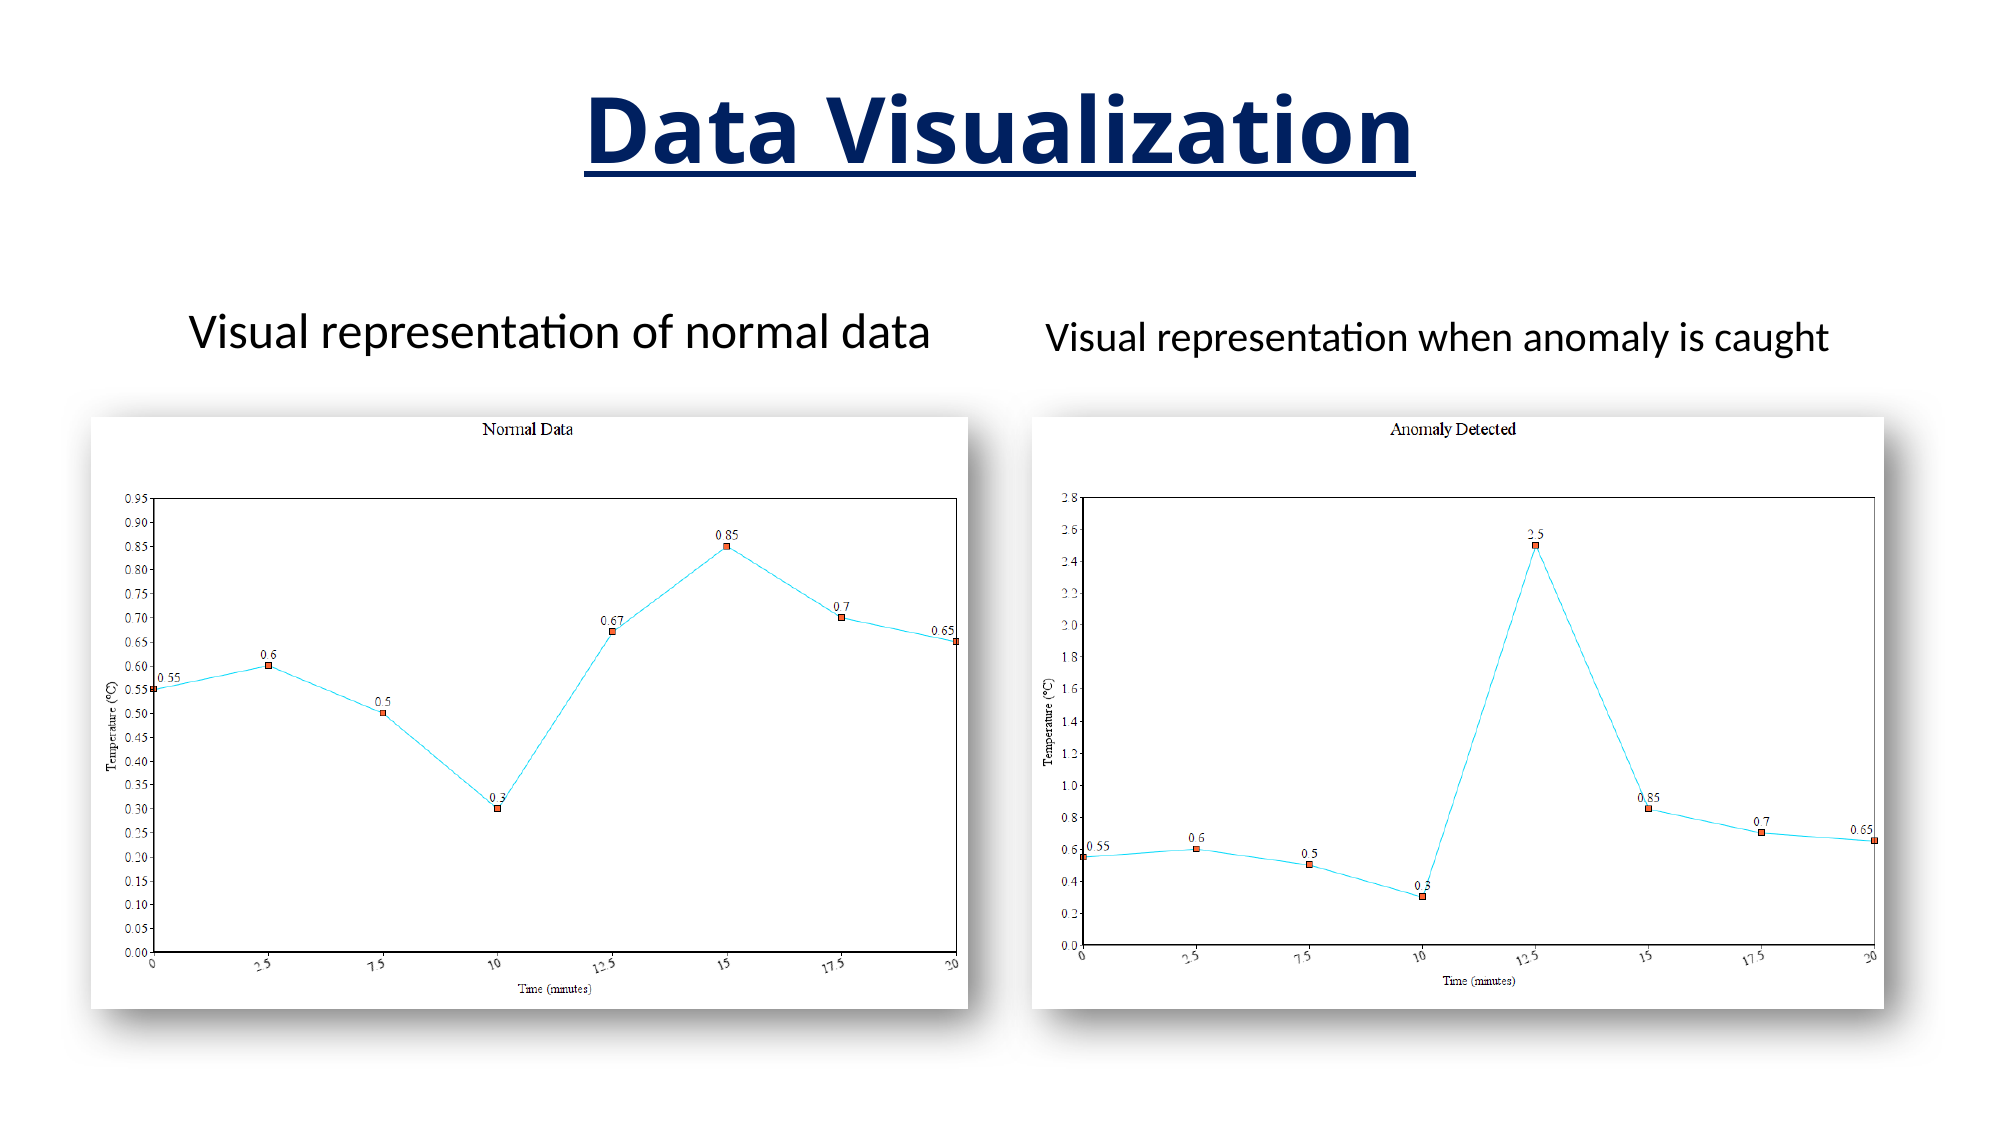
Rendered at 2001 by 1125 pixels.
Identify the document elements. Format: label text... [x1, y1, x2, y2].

title Data Visualization [137, 59, 1863, 209]
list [1032, 417, 1884, 1009]
list Visual representation when anomaly is caught [1012, 275, 1863, 369]
list Visual representation of normal data [137, 259, 984, 367]
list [91, 417, 968, 1009]
